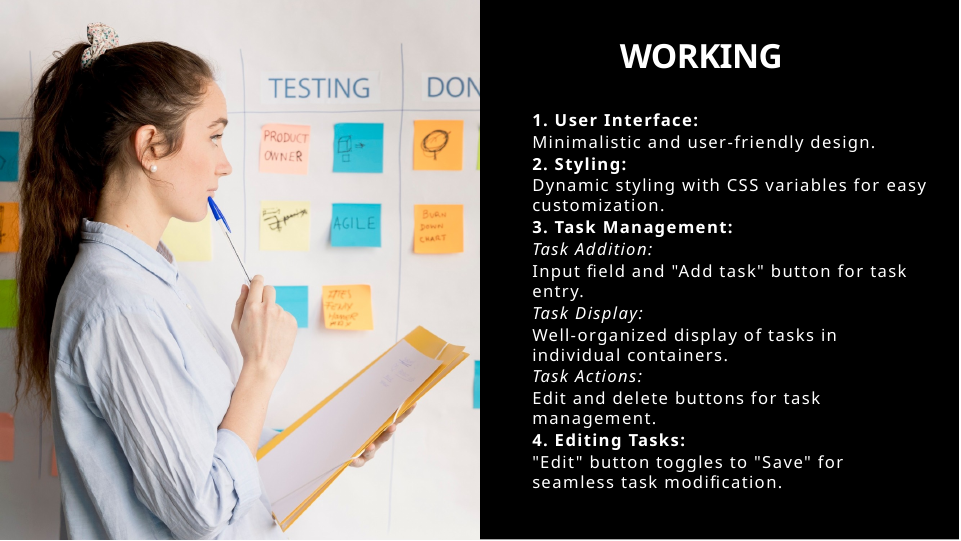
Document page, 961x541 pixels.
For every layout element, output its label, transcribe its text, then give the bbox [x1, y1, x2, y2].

picture [0, 0, 480, 540]
title WORKING [617, 32, 817, 107]
text_box 1. User Interface: Minimalistic and user-friendly design. 2. Styling: Dynamic styling with CSS variables for easy customization. 3. Task Management: Task Addition: Input field and "Add task" button for task entry. Task Display: Well-organized display of tasks in individual containers. Task Actions: Edit and delete buttons for task management. 4. Editing Tasks: "Edit" button toggles to "Save" for seamless task modification. [530, 107, 931, 492]
